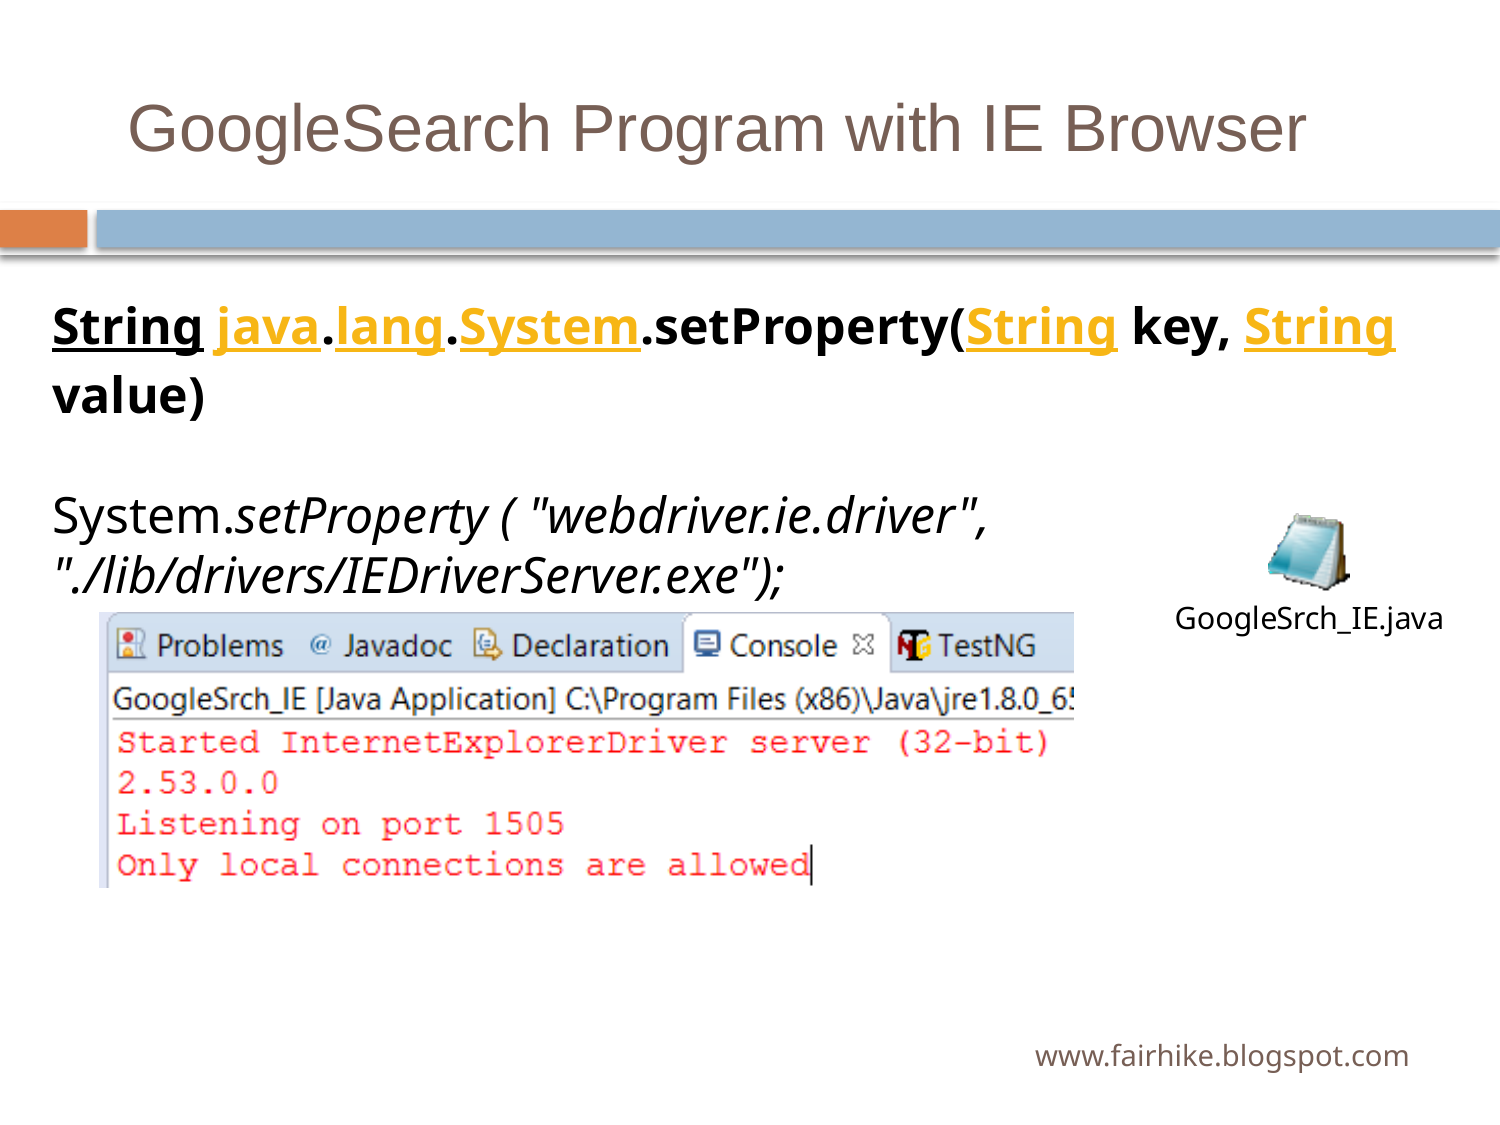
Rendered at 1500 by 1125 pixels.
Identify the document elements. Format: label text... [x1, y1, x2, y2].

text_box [1149, 512, 1469, 651]
title GoogleSearch Program with IE Browser [112, 62, 1388, 188]
text_box String java.lang.System.setProperty(String key, String value) System.setProperty ( "webdriver.ie.driver", "./lib/drivers/IEDriverServer.exe"); [37, 287, 1450, 1013]
footer www.fairhike.blogspot.com [99, 1024, 1425, 1085]
picture [99, 612, 1074, 888]
